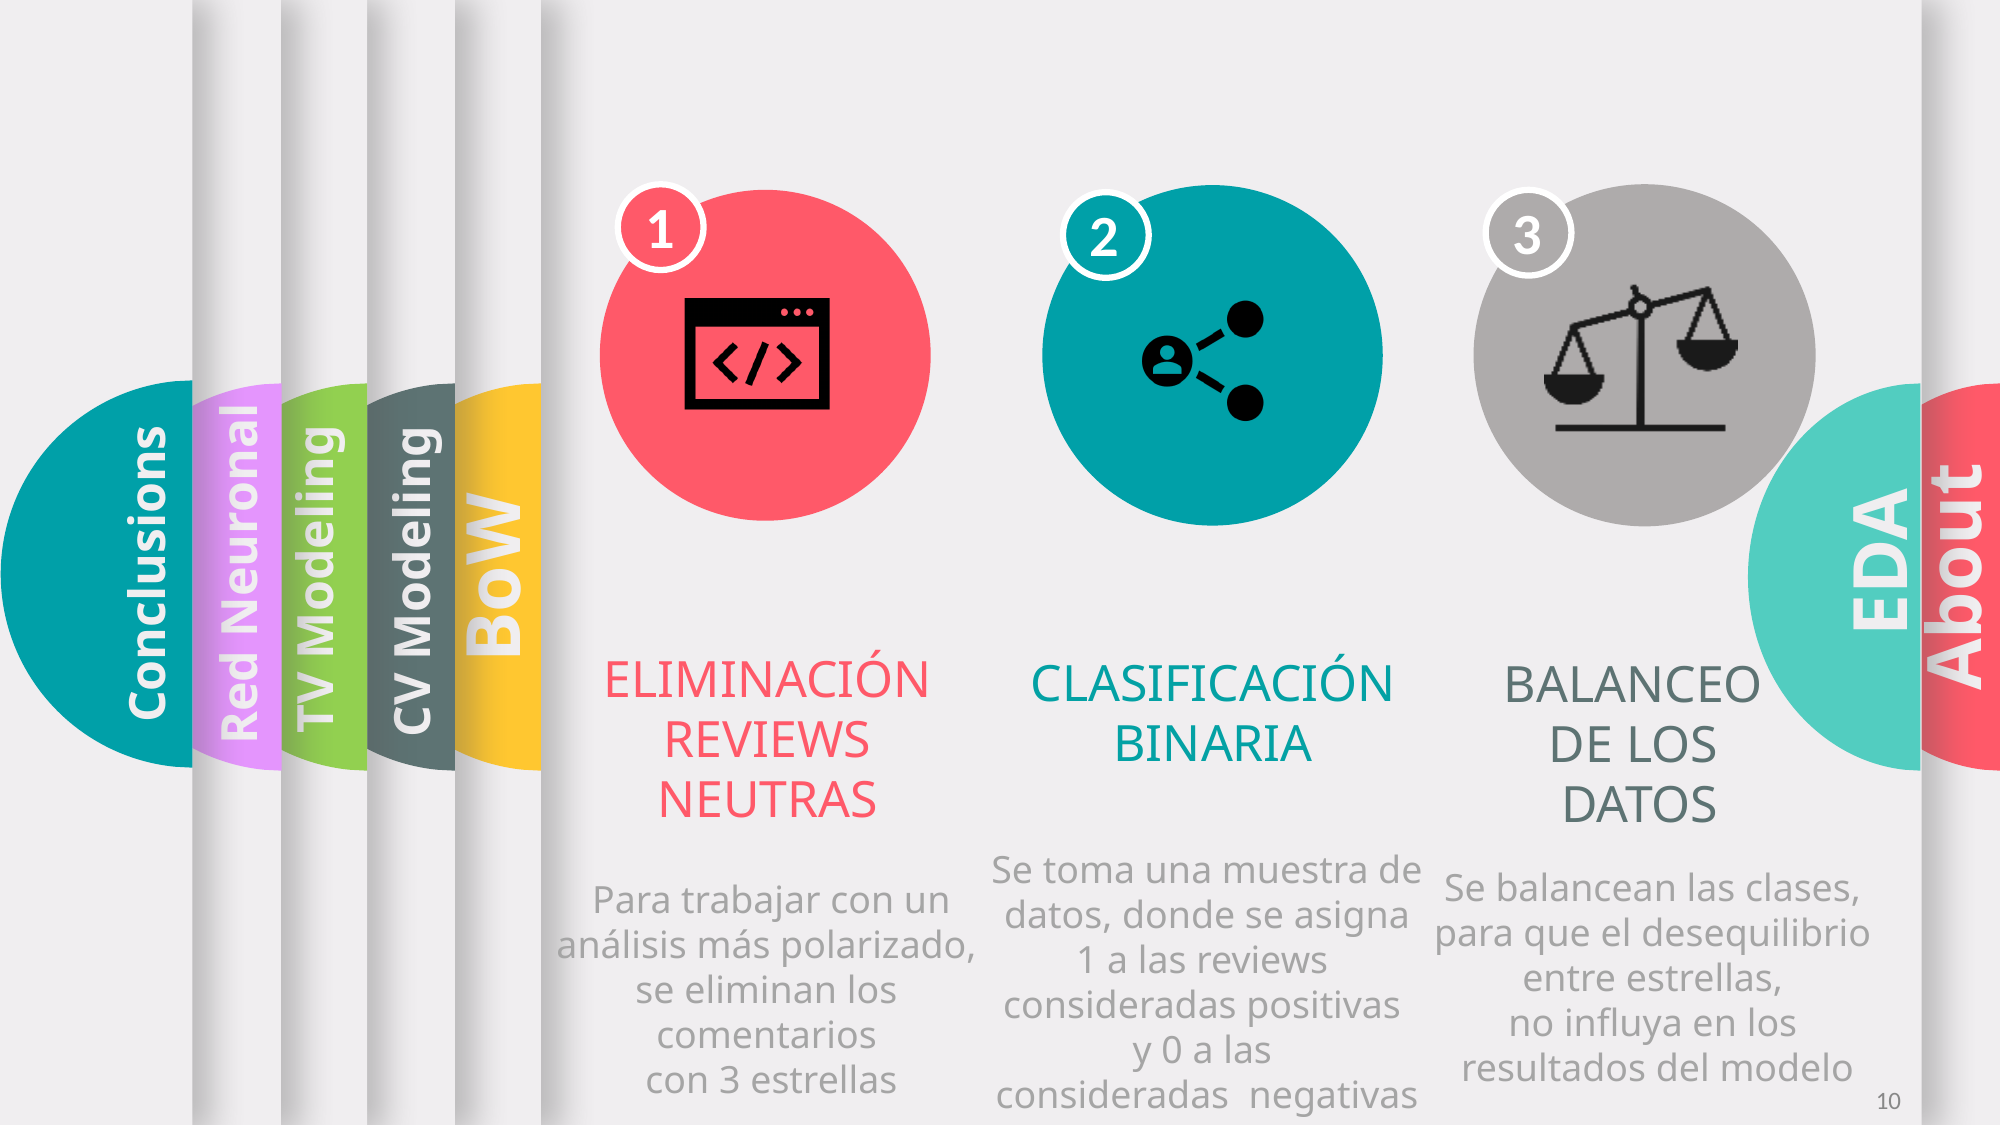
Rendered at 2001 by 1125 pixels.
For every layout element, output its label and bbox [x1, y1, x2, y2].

text_box [1407, 644, 1908, 1100]
picture [1105, 260, 1300, 456]
text_box [638, 0, 1922, 1125]
text_box [0, 0, 193, 1125]
text_box [1923, 0, 2000, 1125]
text_box [368, 0, 456, 1125]
text_box [521, 639, 1022, 1112]
text_box [283, 0, 368, 1125]
picture [1544, 282, 1738, 433]
text_box [956, 644, 1458, 1125]
text_box [194, 0, 282, 1125]
picture [670, 267, 844, 441]
text_box [456, 0, 636, 1125]
